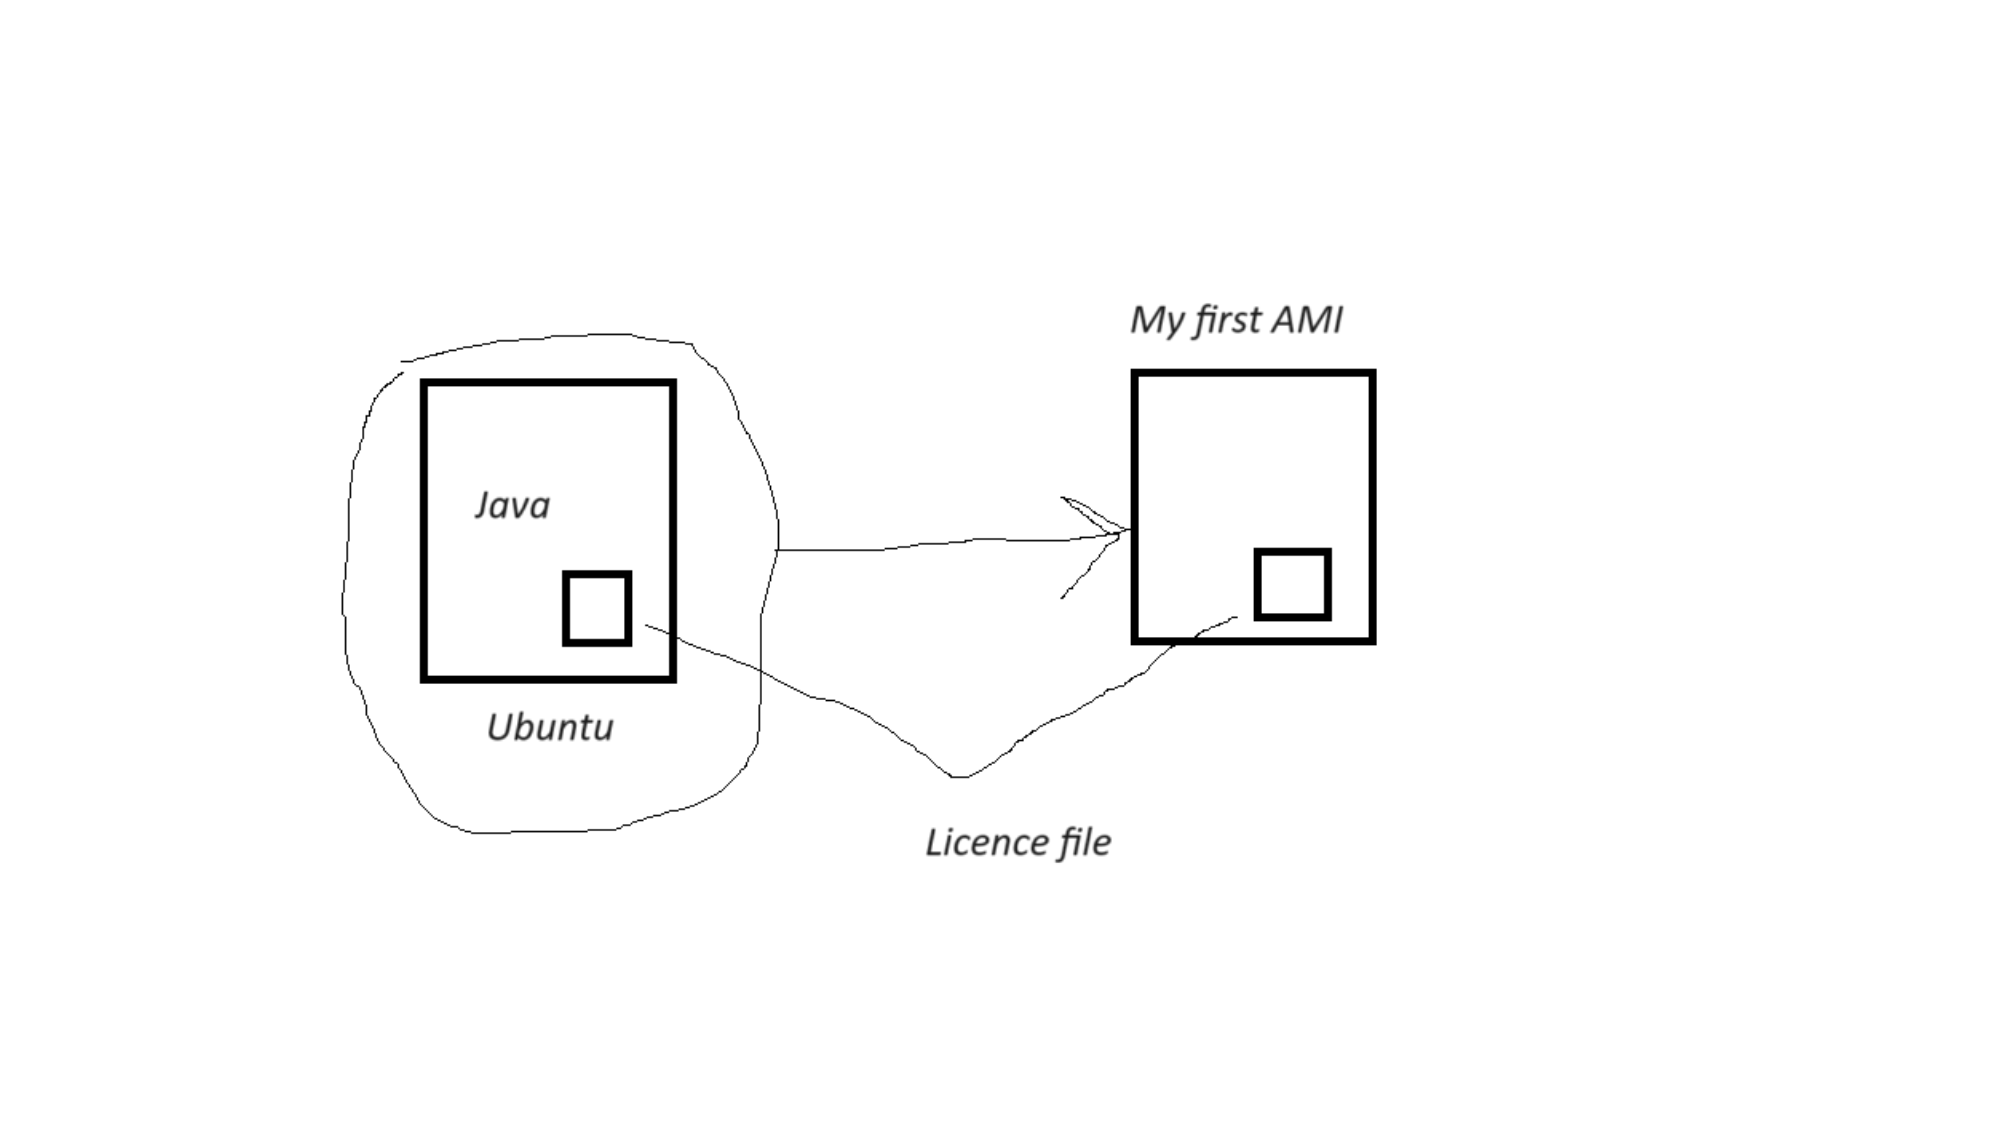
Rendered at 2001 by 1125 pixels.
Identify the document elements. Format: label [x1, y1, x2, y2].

picture [286, 214, 1730, 919]
